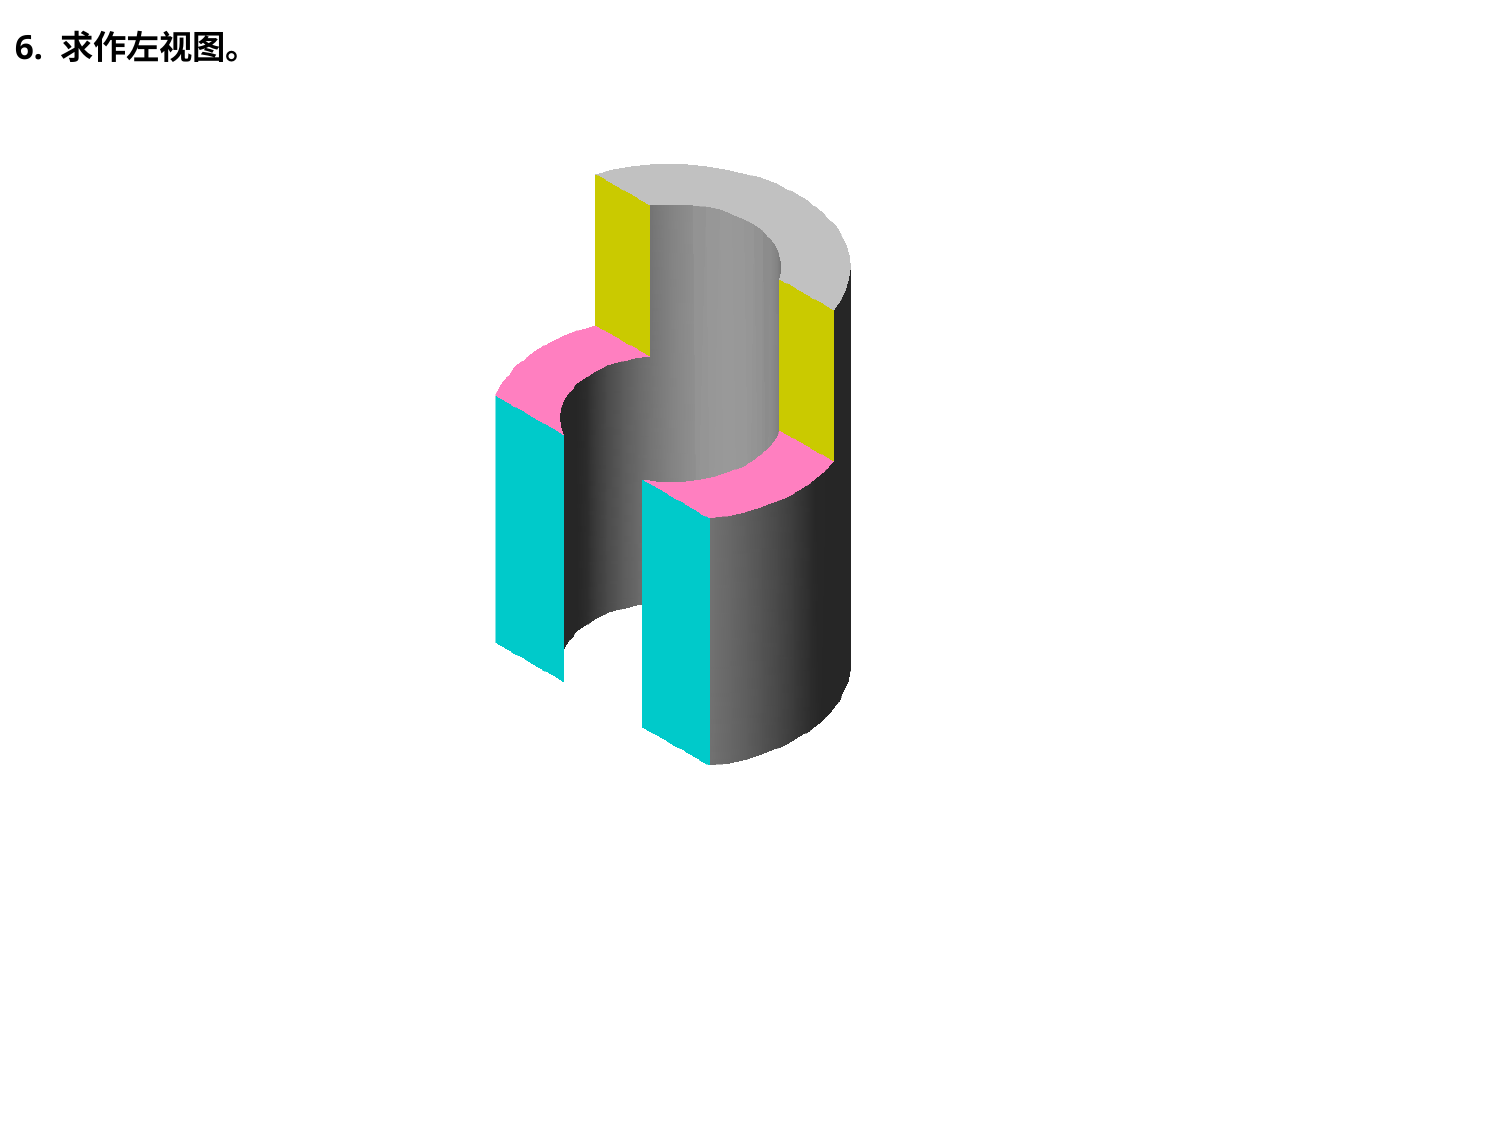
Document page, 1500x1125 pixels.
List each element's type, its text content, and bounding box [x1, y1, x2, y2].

picture [464, 144, 873, 780]
text_box 6. 求作左视图。 [0, 18, 1500, 74]
